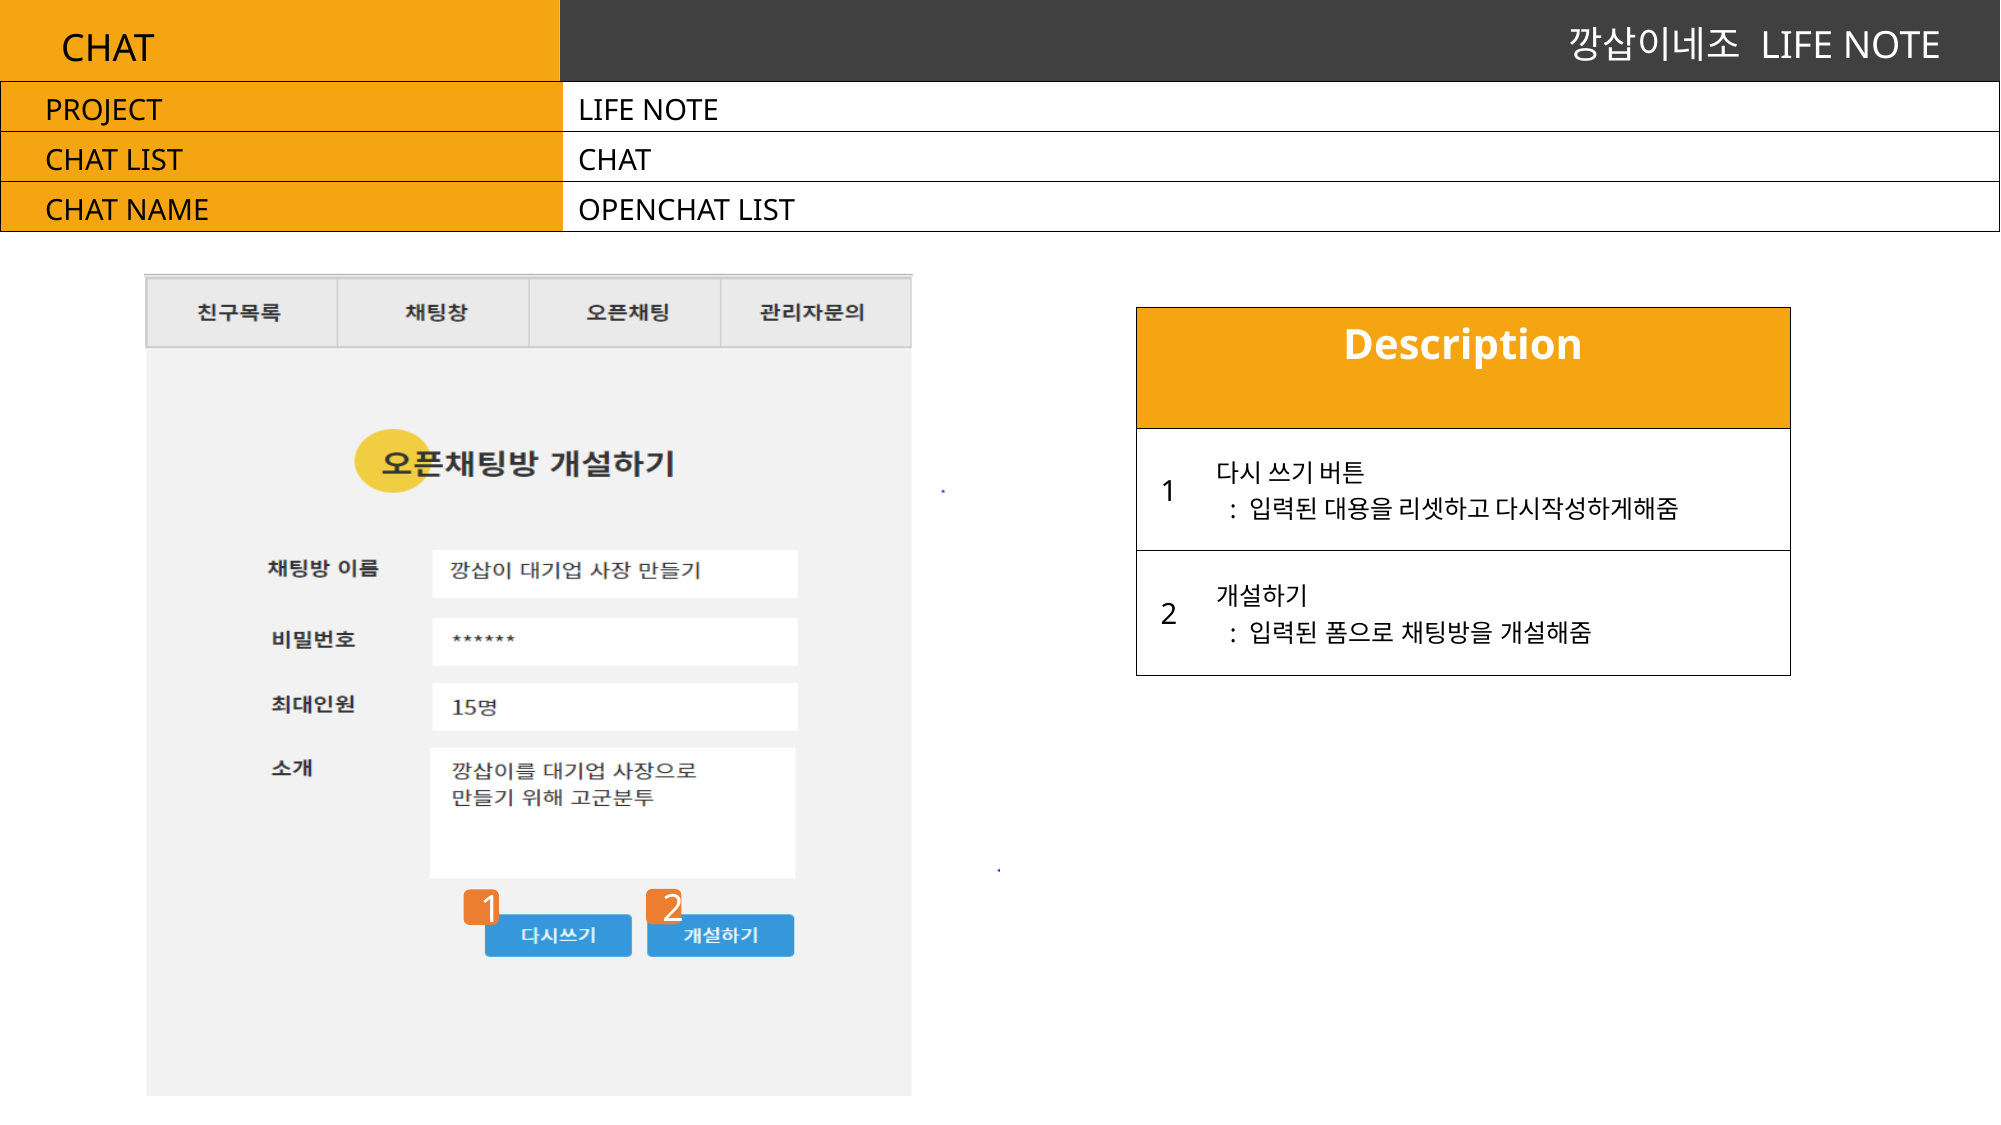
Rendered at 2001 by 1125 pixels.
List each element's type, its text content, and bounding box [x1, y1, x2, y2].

picture [144, 272, 1000, 1097]
table_cell CHAT LIST [1, 132, 563, 181]
table_cell CHAT NAME [1, 182, 563, 231]
table_cell 개설하기 : 입력된 폼으로 채팅방을 개설해줌 [1202, 551, 1790, 675]
table_cell OPENCHAT LIST [563, 182, 1999, 231]
table_cell CHAT [563, 132, 1999, 181]
table_header Description [1137, 308, 1790, 428]
table_cell 2 [1137, 551, 1202, 675]
table_cell 다시 쓰기 버튼 : 입력된 대용을 리셋하고 다시작성하게해줌 [1202, 429, 1790, 550]
table_cell 1 [1137, 429, 1202, 550]
table_header PROJECT [1, 82, 563, 131]
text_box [46, 13, 1960, 78]
table_header LIFE NOTE [563, 82, 1999, 131]
